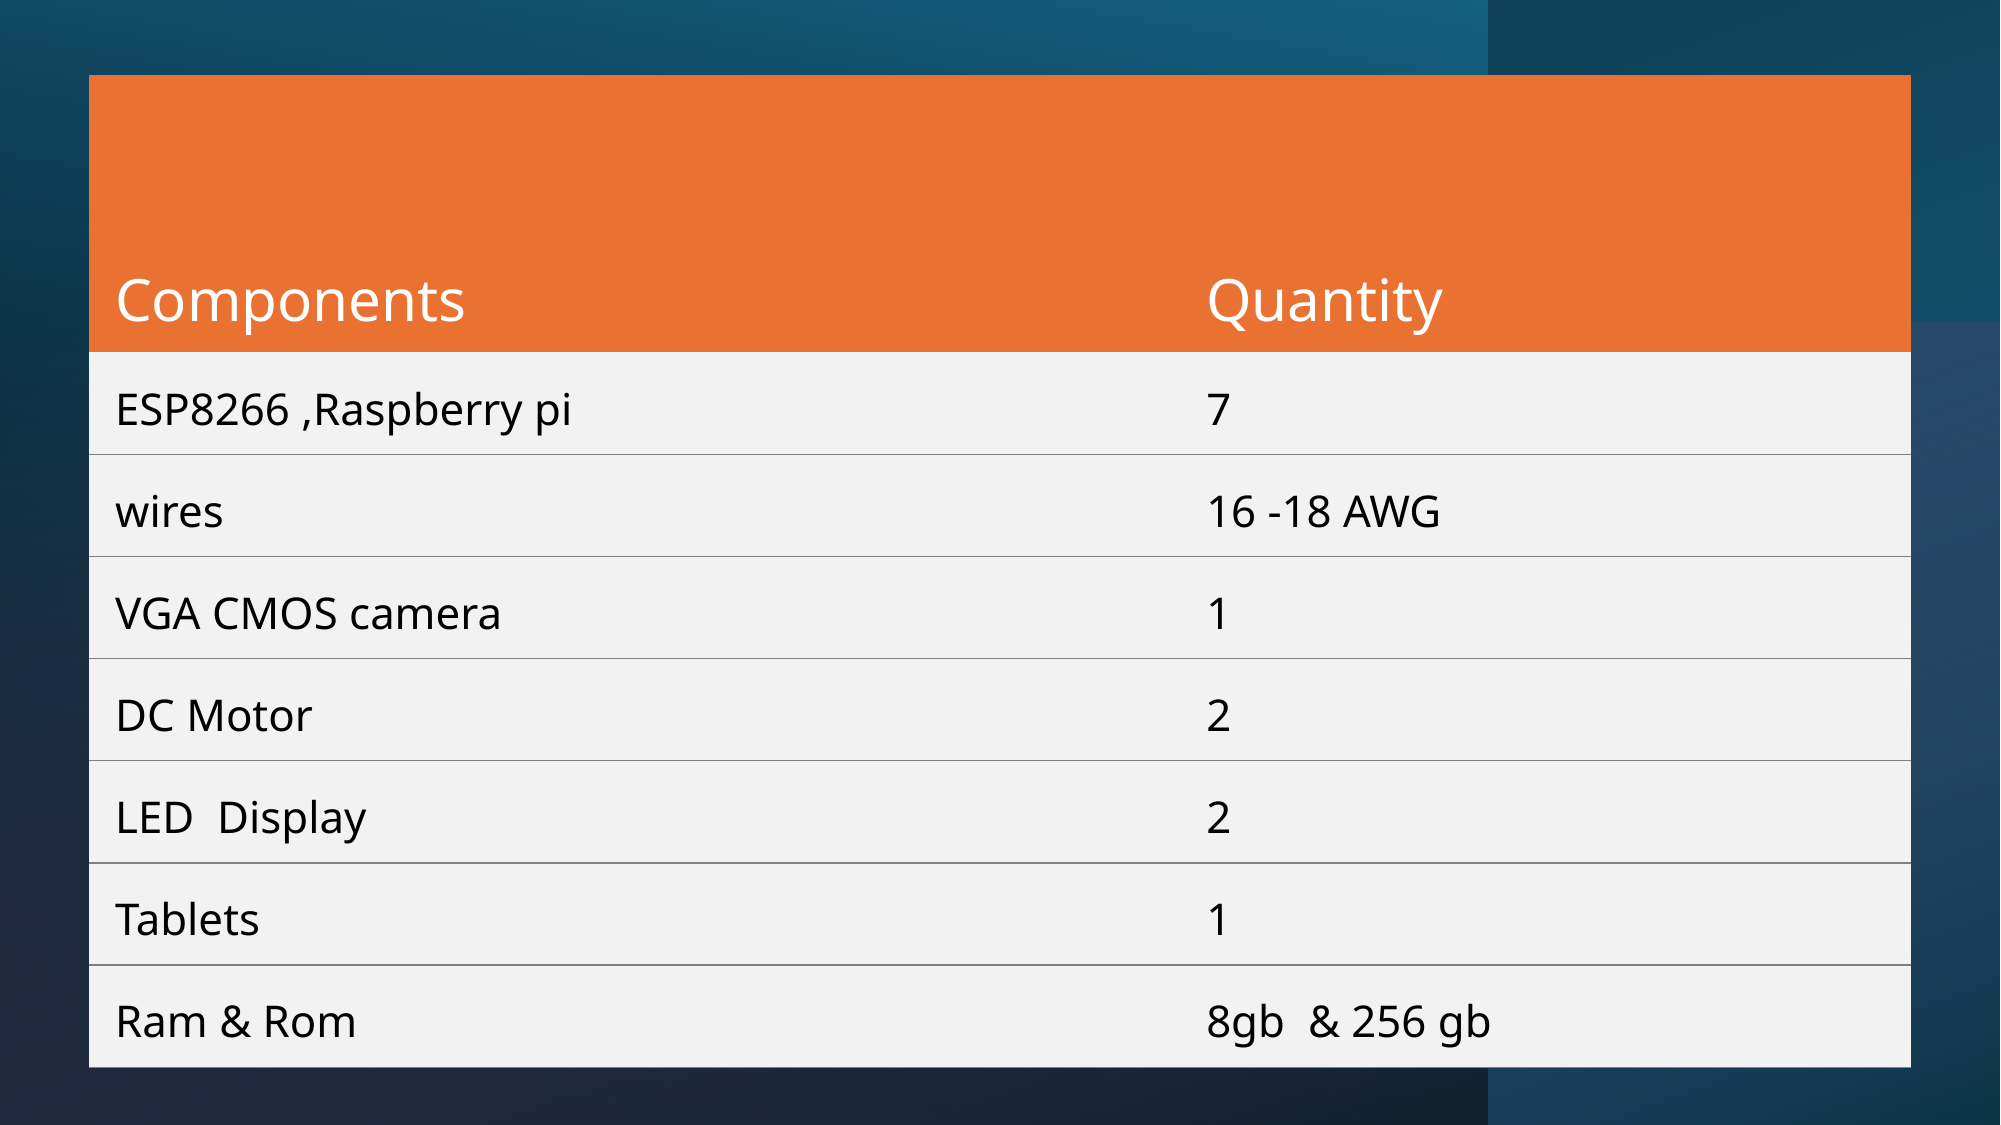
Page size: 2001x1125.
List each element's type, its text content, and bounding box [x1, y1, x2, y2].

text_box [1489, 0, 2000, 321]
table_cell 2 [1180, 761, 1911, 862]
table_cell LED Display [89, 761, 1180, 862]
table_cell ESP8266 ,Raspberry pi [89, 352, 1180, 454]
table_cell 2 [1180, 659, 1911, 760]
table_cell 7 [1180, 352, 1911, 454]
text_box [0, 0, 1489, 321]
table_cell 16 -18 AWG [1180, 455, 1911, 556]
table_header Quantity [1180, 75, 1911, 352]
table_cell VGA CMOS camera [89, 557, 1180, 658]
table_cell Ram & Rom [89, 966, 1180, 1067]
table_cell 8gb & 256 gb [1180, 966, 1911, 1067]
table_header Components [89, 75, 1180, 352]
table_cell 1 [1180, 864, 1911, 964]
table_cell DC Motor [89, 659, 1180, 760]
text_box [0, 321, 2000, 1125]
table_cell wires [89, 455, 1180, 556]
table_cell Tablets [89, 864, 1180, 964]
table_cell 1 [1180, 557, 1911, 658]
